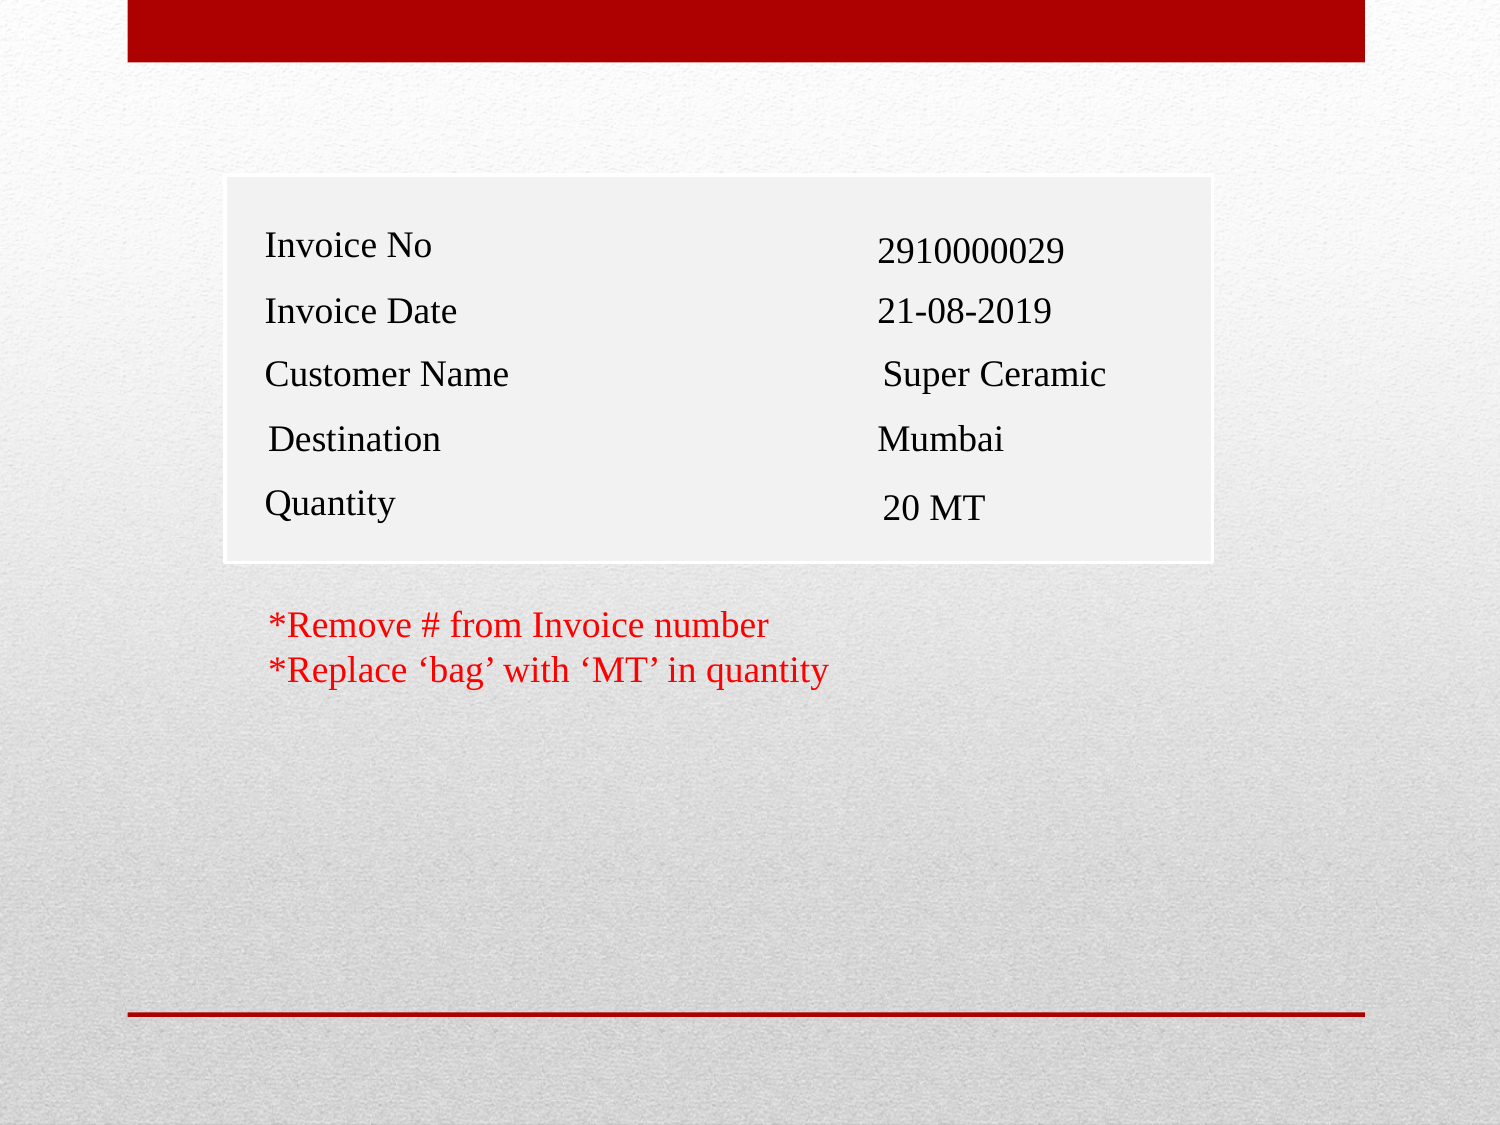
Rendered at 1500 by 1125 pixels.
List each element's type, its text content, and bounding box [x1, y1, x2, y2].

text_box [223, 173, 1214, 564]
text_box Destination [243, 406, 532, 467]
text_box Customer Name [249, 341, 538, 402]
text_box Super Ceramic [867, 341, 1156, 402]
text_box Invoice No [249, 212, 488, 273]
text_box Quantity [249, 470, 538, 531]
text_box *Remove # from Invoice number *Replace ‘bag’ with ‘MT’ in quantity [253, 592, 1279, 697]
text_box 20 MT [867, 475, 1156, 536]
text_box Mumbai [862, 406, 1150, 467]
text_box Invoice Date [249, 278, 488, 339]
text_box 21-08-2019 [862, 278, 1100, 339]
text_box 2910000029 [862, 218, 1100, 278]
